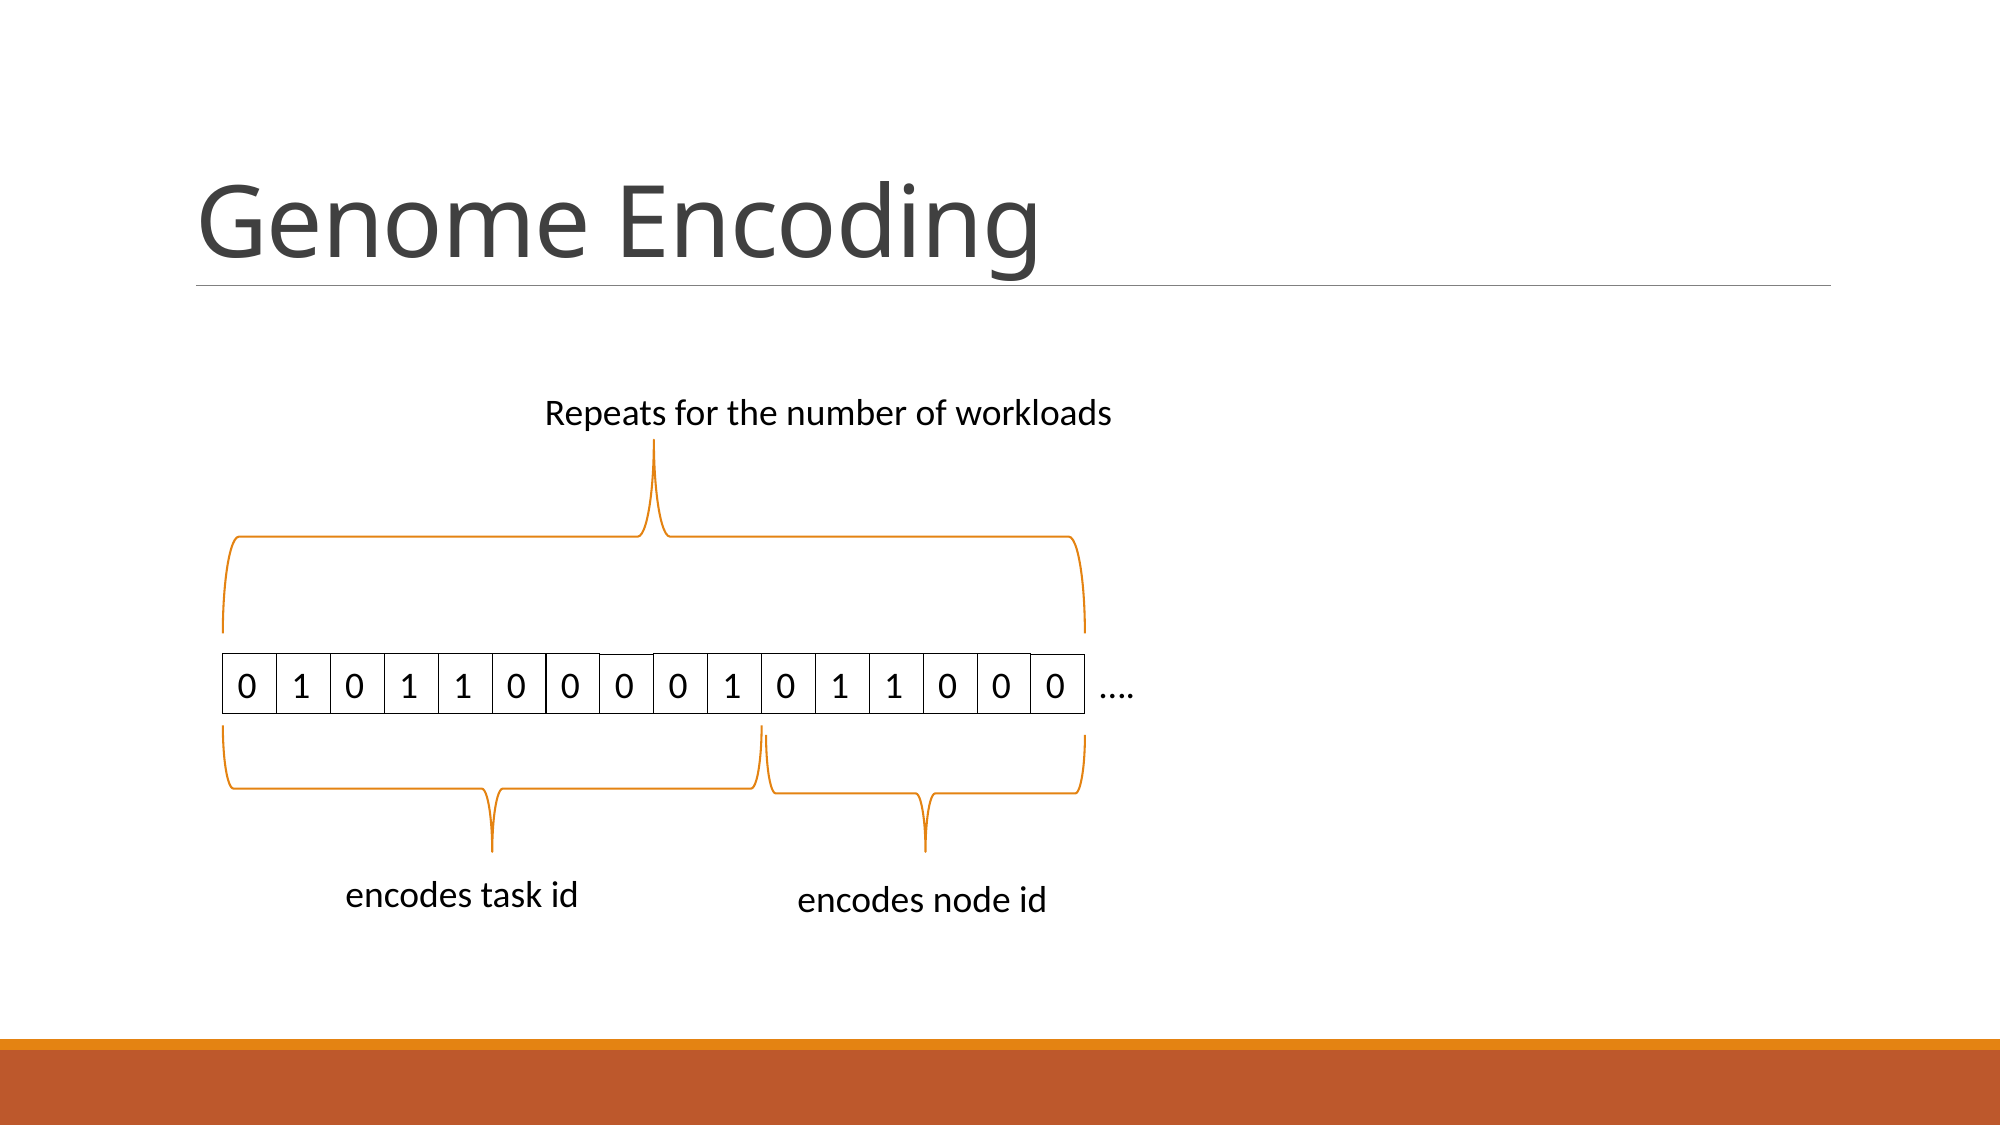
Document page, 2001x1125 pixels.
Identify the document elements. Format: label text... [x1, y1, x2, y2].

text_box [221, 440, 1086, 634]
text_box 1 [815, 653, 869, 714]
text_box 0 [222, 653, 276, 714]
text_box 0 [761, 653, 815, 714]
text_box 0 [546, 653, 600, 714]
text_box [765, 734, 1086, 853]
text_box 1 [384, 653, 438, 714]
text_box 1 [438, 653, 493, 714]
text_box 0 [1030, 654, 1084, 714]
text_box encodes task id [330, 862, 654, 923]
text_box 0 [493, 653, 546, 714]
title Genome Encoding [180, 47, 1830, 285]
text_box Repeats for the number of workloads [530, 380, 1305, 440]
text_box 1 [707, 653, 761, 714]
text_box …. [1084, 653, 1272, 714]
text_box encodes node id [782, 867, 1141, 928]
text_box 0 [653, 653, 707, 714]
text_box 0 [977, 653, 1031, 714]
text_box 0 [330, 653, 384, 714]
text_box [221, 725, 763, 853]
text_box 1 [869, 653, 924, 714]
text_box 0 [924, 653, 977, 714]
text_box 0 [599, 654, 653, 714]
text_box 1 [276, 653, 330, 714]
